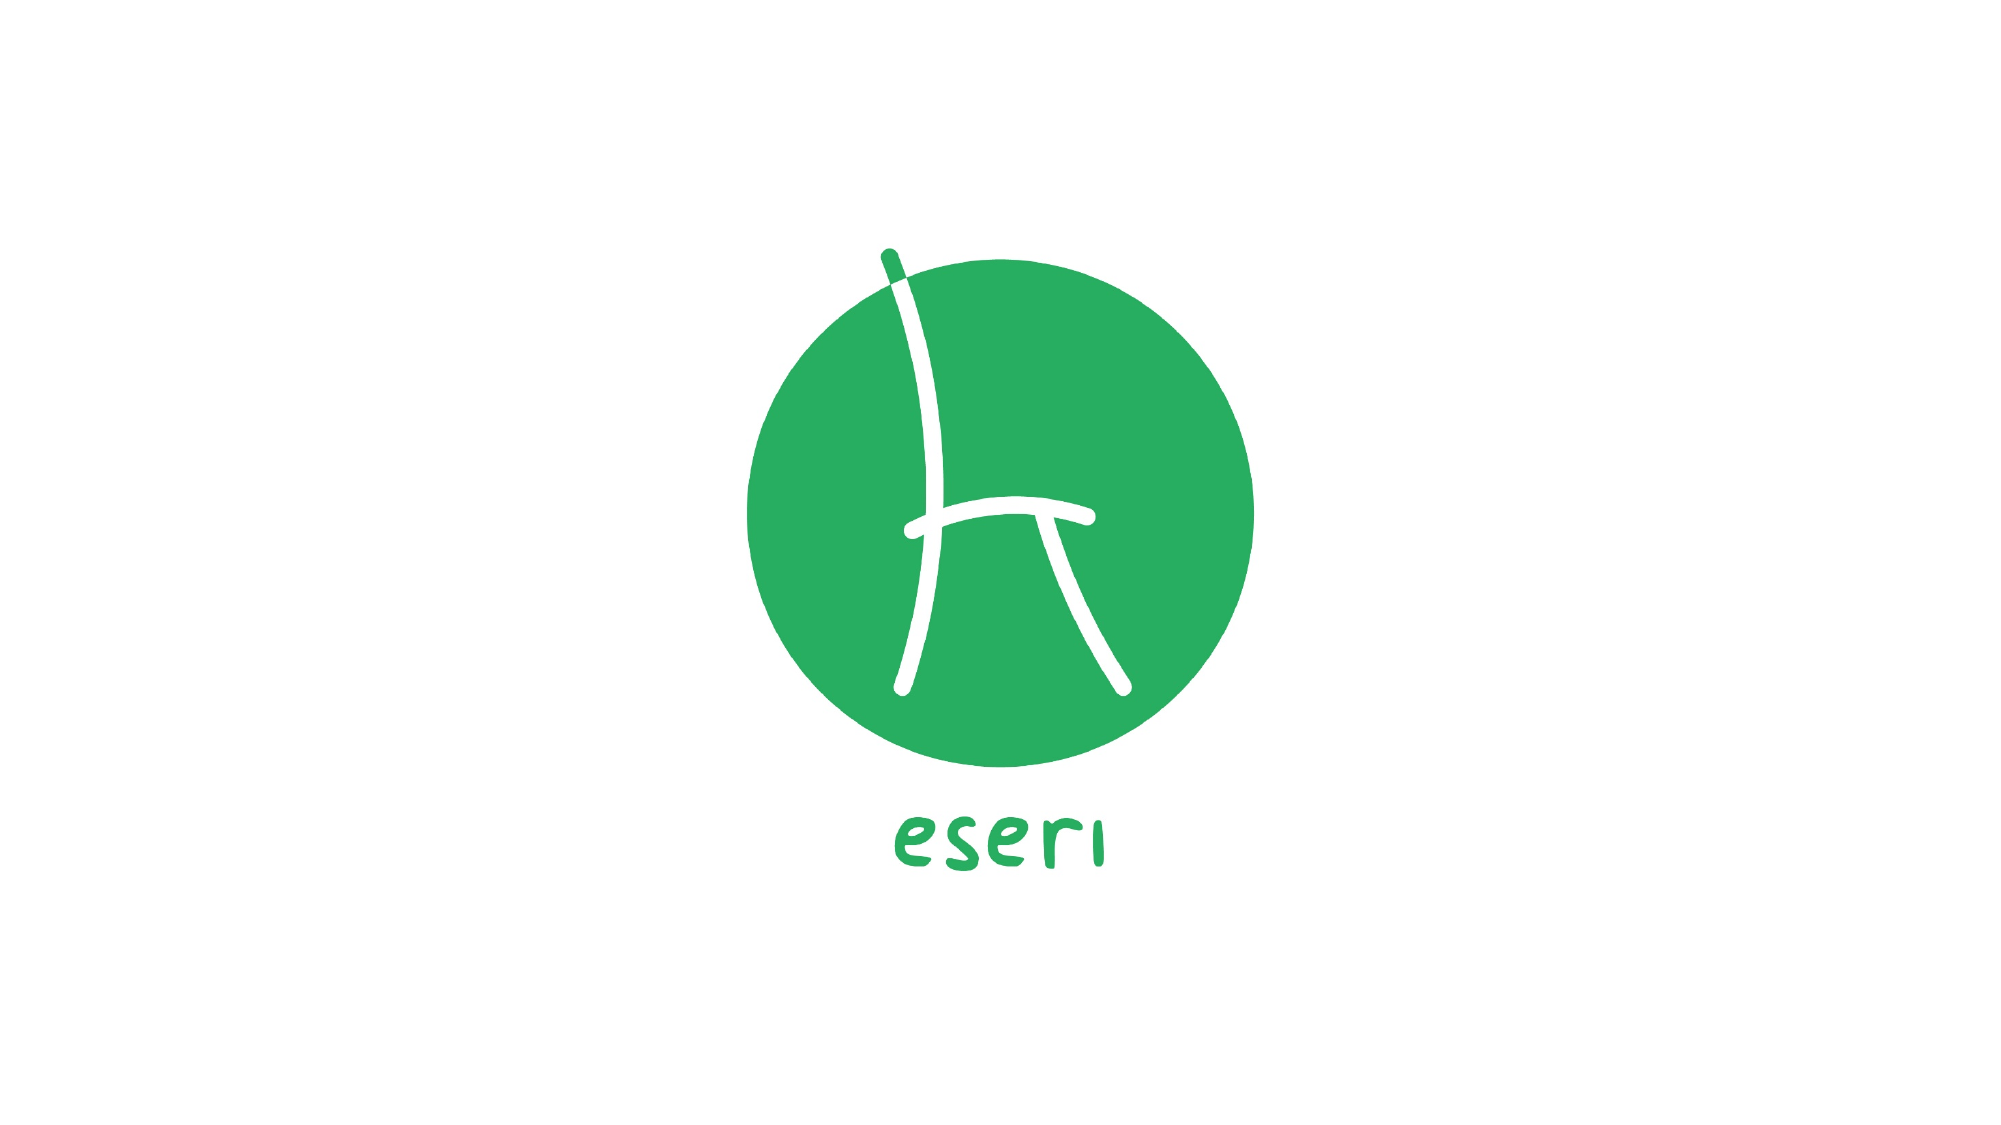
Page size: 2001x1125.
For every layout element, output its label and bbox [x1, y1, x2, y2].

picture [614, 177, 1385, 948]
